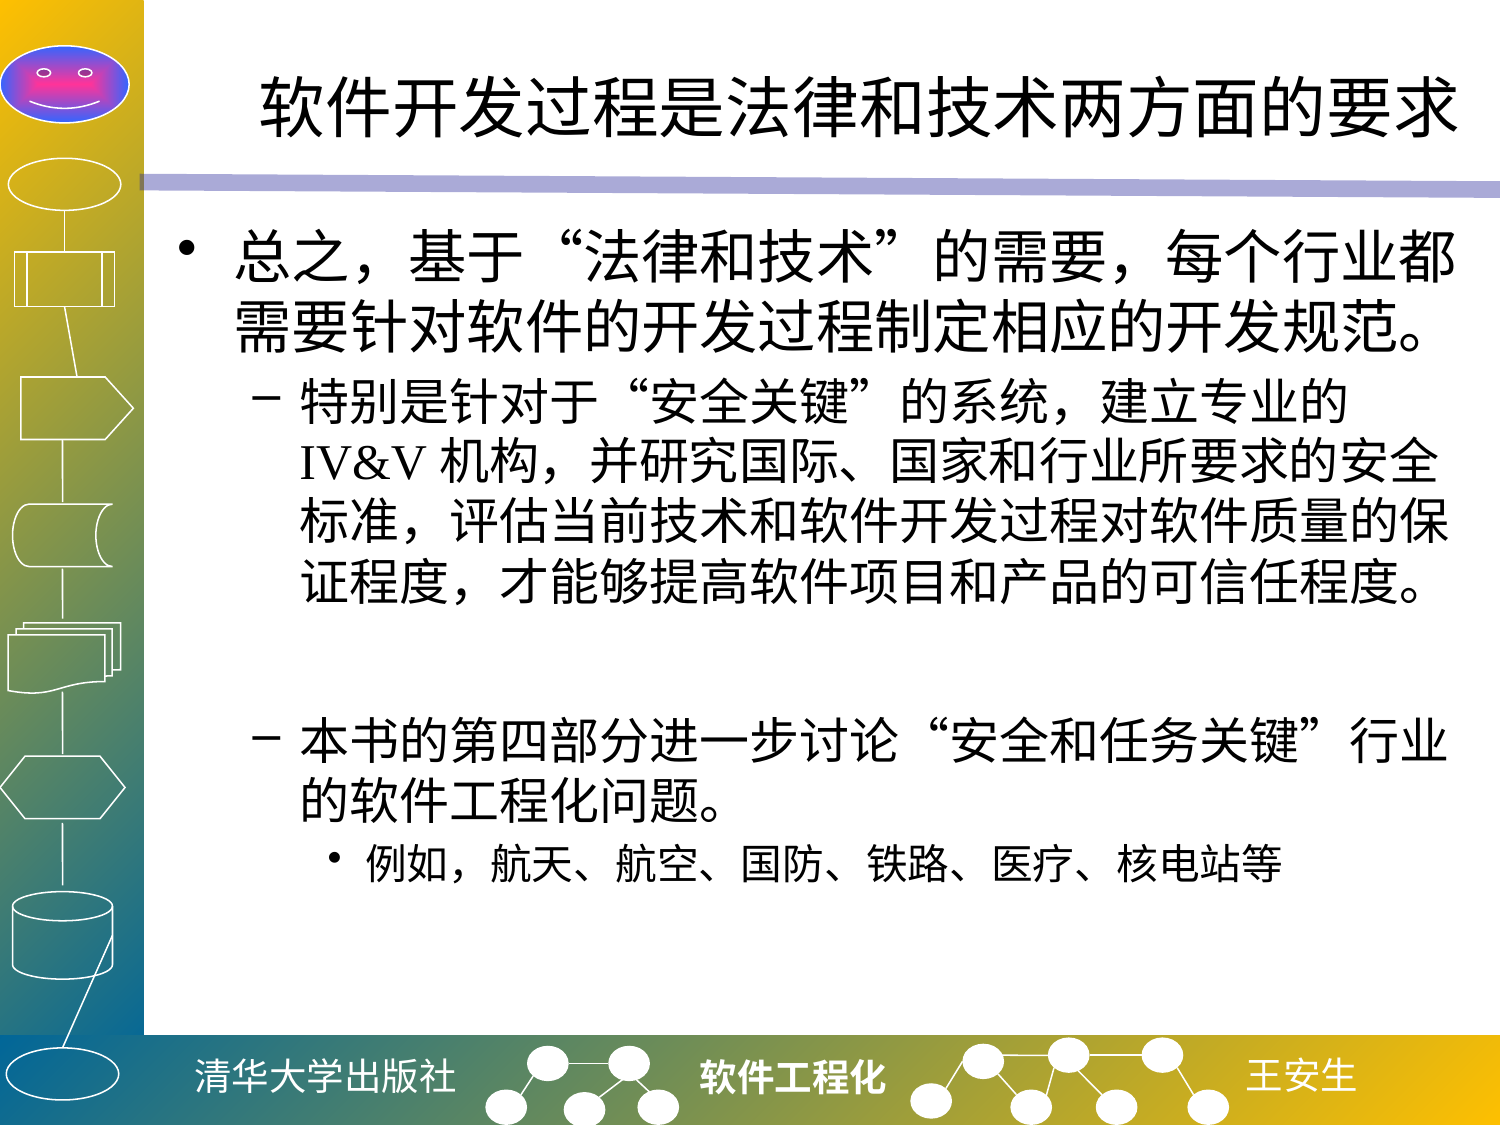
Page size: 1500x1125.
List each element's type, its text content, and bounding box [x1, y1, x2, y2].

title 软件开发过程是法律和技术两方面的要求 [199, 45, 1476, 167]
list 总之，基于“法律和技术”的需要，每个行业都需要针对软件的开发过程制定相应的开发规范。 特别是针对于“安全关键”的系统，建立专业的IV&V机构，并研究国际、国家和行业所要求的安全标准，评估当前技术和软件开发过程对软件质量的保证程度，才能够提高软件项目和产品的可信任程度。 本书的第四部分进一步讨论“安全和任务关键”行业的软件工程化问题。 例如，航天、航空、国防、铁路、医疗、核电站等 [162, 212, 1476, 1017]
